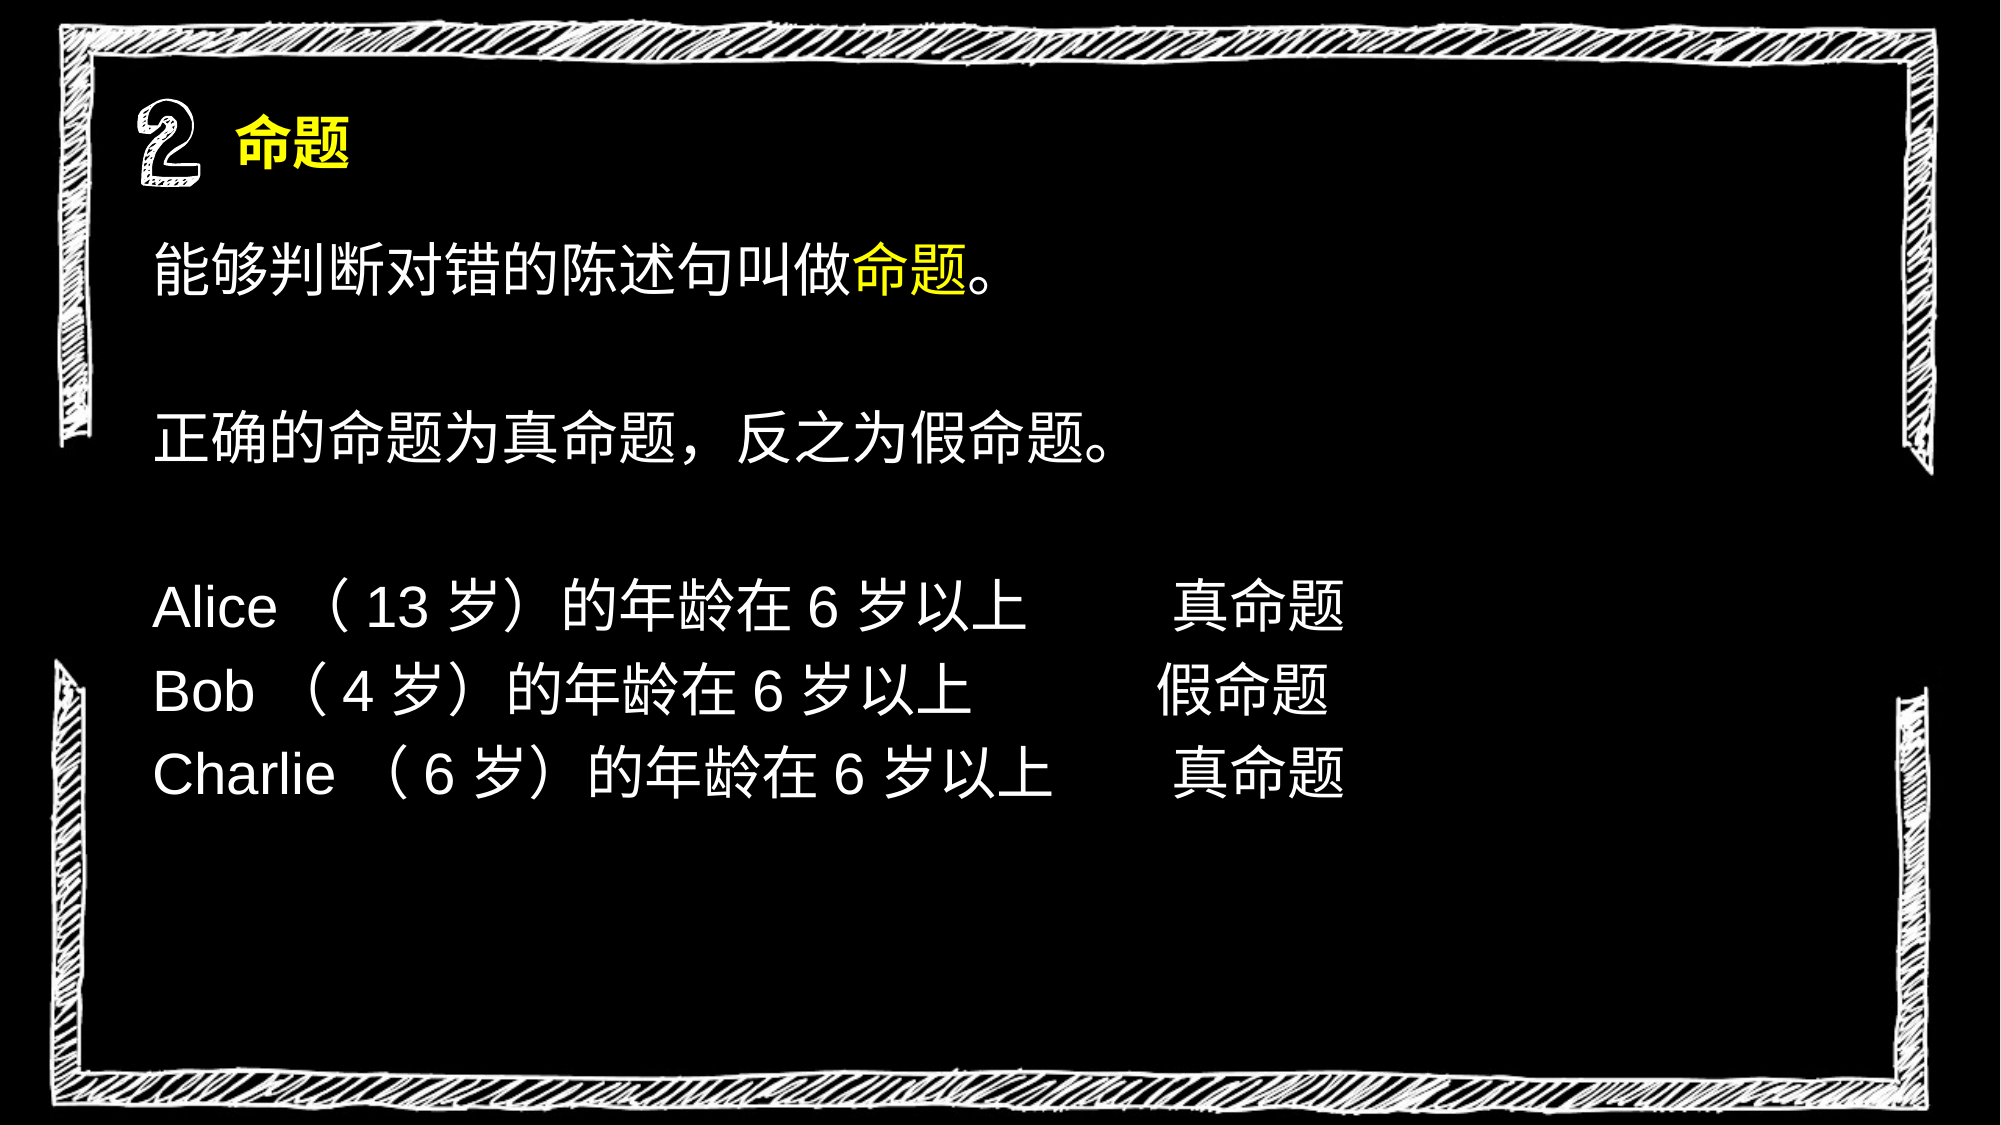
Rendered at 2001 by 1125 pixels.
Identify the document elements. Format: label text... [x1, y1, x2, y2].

list 能够判断对错的陈述句叫做命题。 正确的命题为真命题，反之为假命题。 Alice（13岁）的年龄在6岁以上 真命题 Bob（4岁）的年龄在6岁以上 假命题 Charlie（6岁）的年龄在6岁以上 真命题 [137, 234, 1863, 1014]
text_box [137, 98, 201, 188]
text_box 命题 [219, 98, 1245, 184]
picture [0, 0, 2001, 1125]
